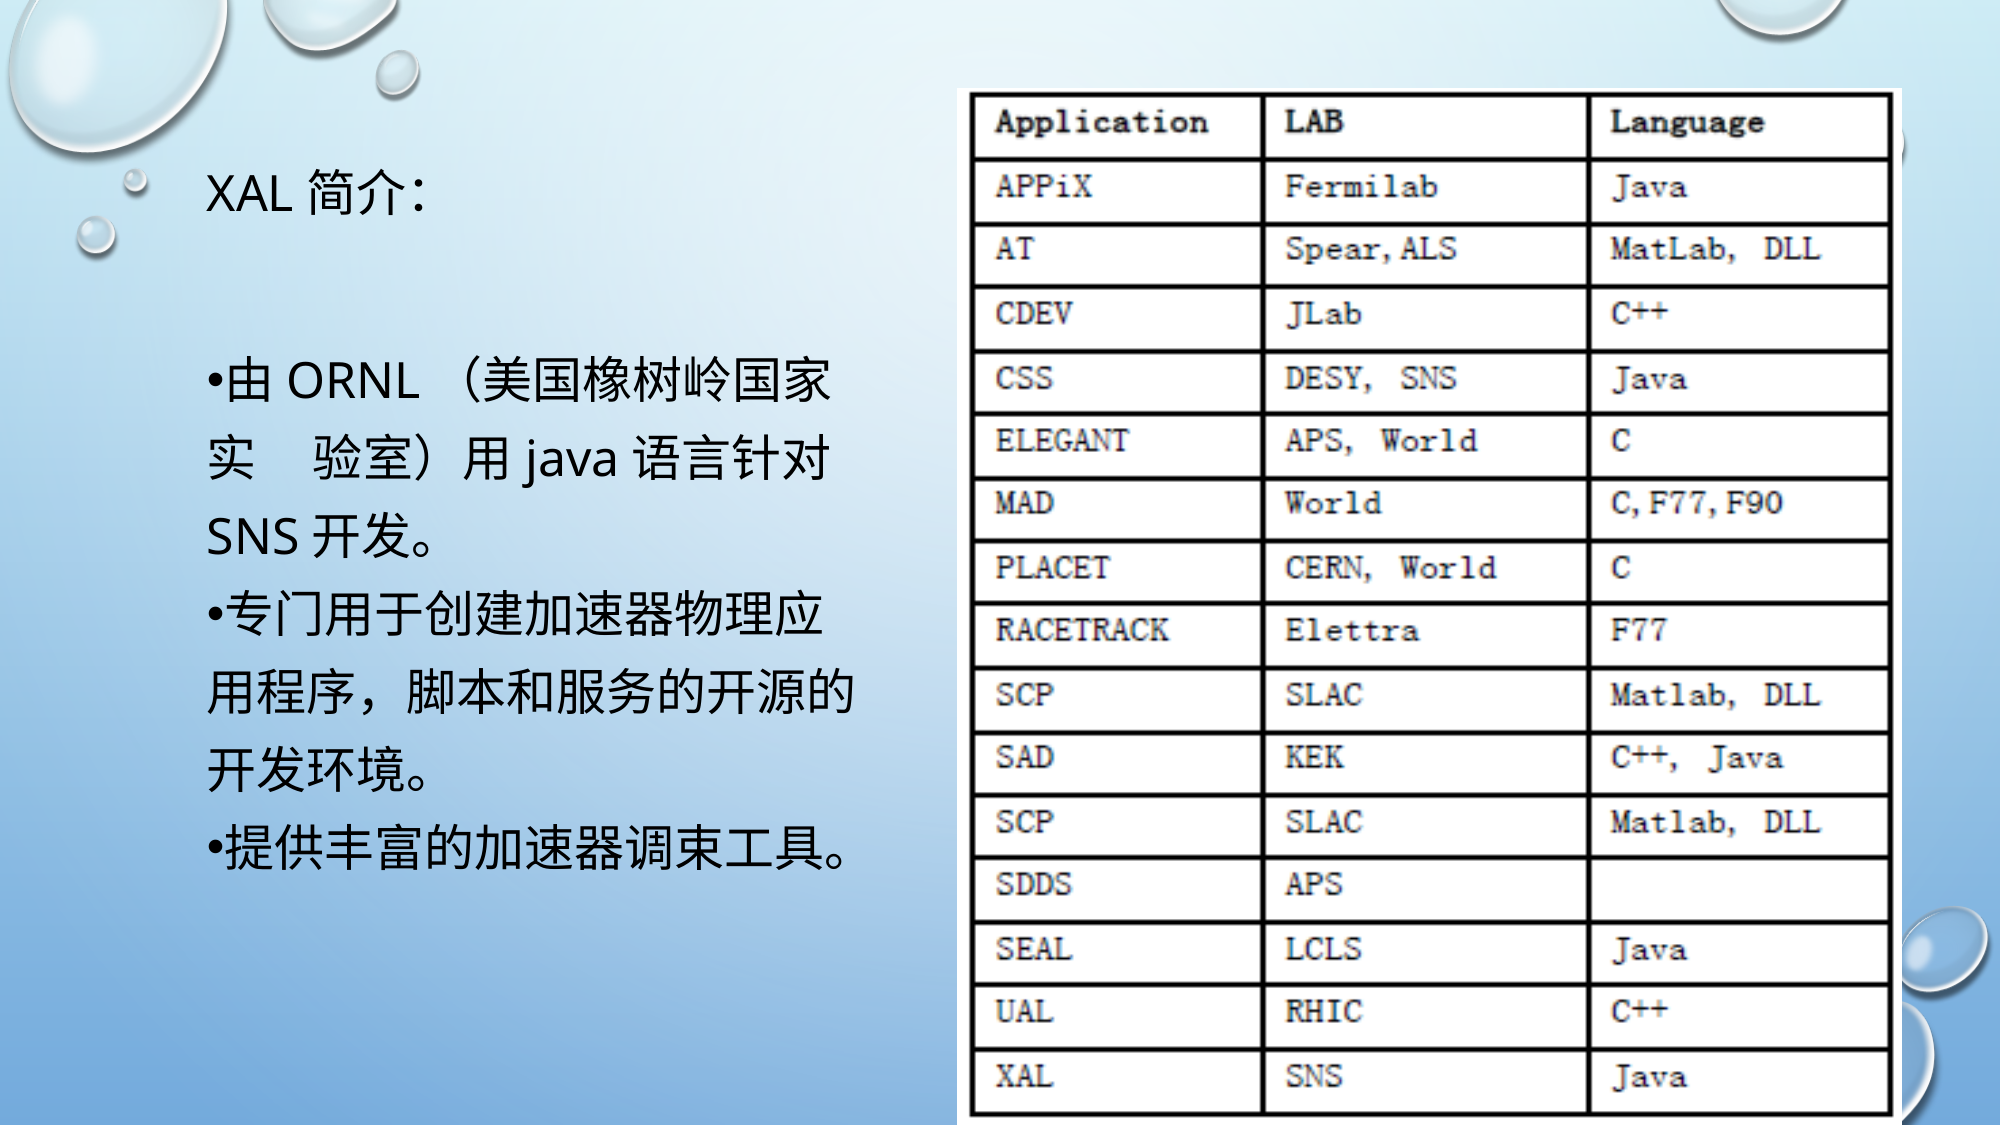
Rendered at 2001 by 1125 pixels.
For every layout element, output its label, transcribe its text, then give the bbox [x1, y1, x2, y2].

picture [0, 0, 2000, 1125]
text_box 由ORNL（美国橡树岭国家实 验室）用java语言针对SNS开发。 专门用于创建加速器物理应用程序，脚本和服务的开源的开发环境。 提供丰富的加速器调束工具。 [192, 323, 883, 884]
text_box XAL简介： [192, 154, 719, 229]
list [956, 88, 1902, 1125]
